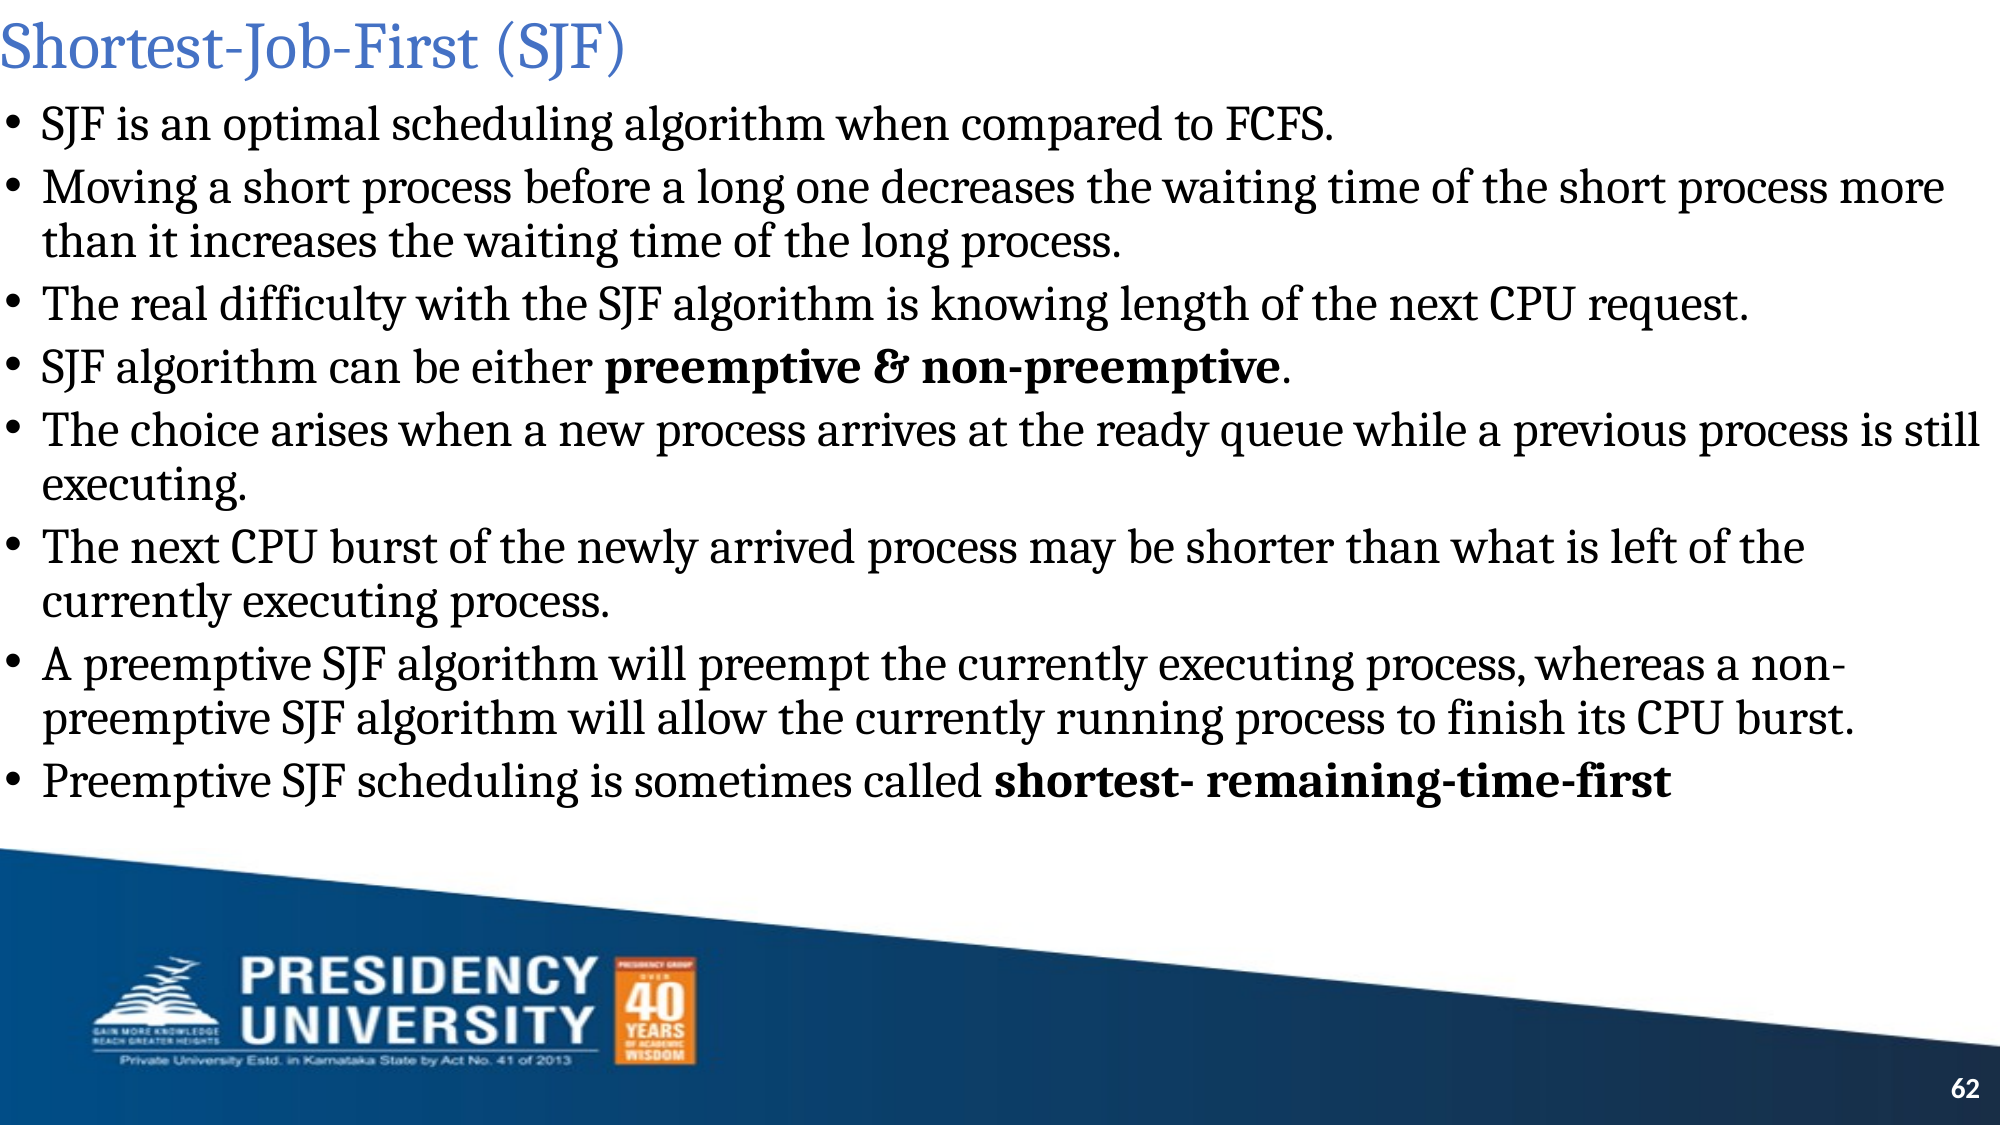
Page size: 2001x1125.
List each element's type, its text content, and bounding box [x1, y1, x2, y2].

slide_number 62 [1944, 1071, 1987, 1125]
picture [0, 848, 2000, 1125]
title Shortest-Job-First (SJF) [0, 0, 1231, 190]
text_box SJF is an optimal scheduling algorithm when compared to FCFS. Moving a short process before a long one decreases the waiting time of the short process more than it increases the waiting time of the long process. The real difficulty with the SJF algorithm is knowing length of the next CPU request. SJF algorithm can be either preemptive & non-preemptive. The choice arises when a new process arrives at the ready queue while a previous process is still executing. The next CPU burst of the newly arrived process may be shorter than what is left of the currently executing process. A preemptive SJF algorithm will preempt the currently executing process, whereas a non-preemptive SJF algorithm will allow the currently running process to finish its CPU burst. Preemptive SJF scheduling is sometimes called shortest- remaining-time-first [2, 87, 2000, 808]
